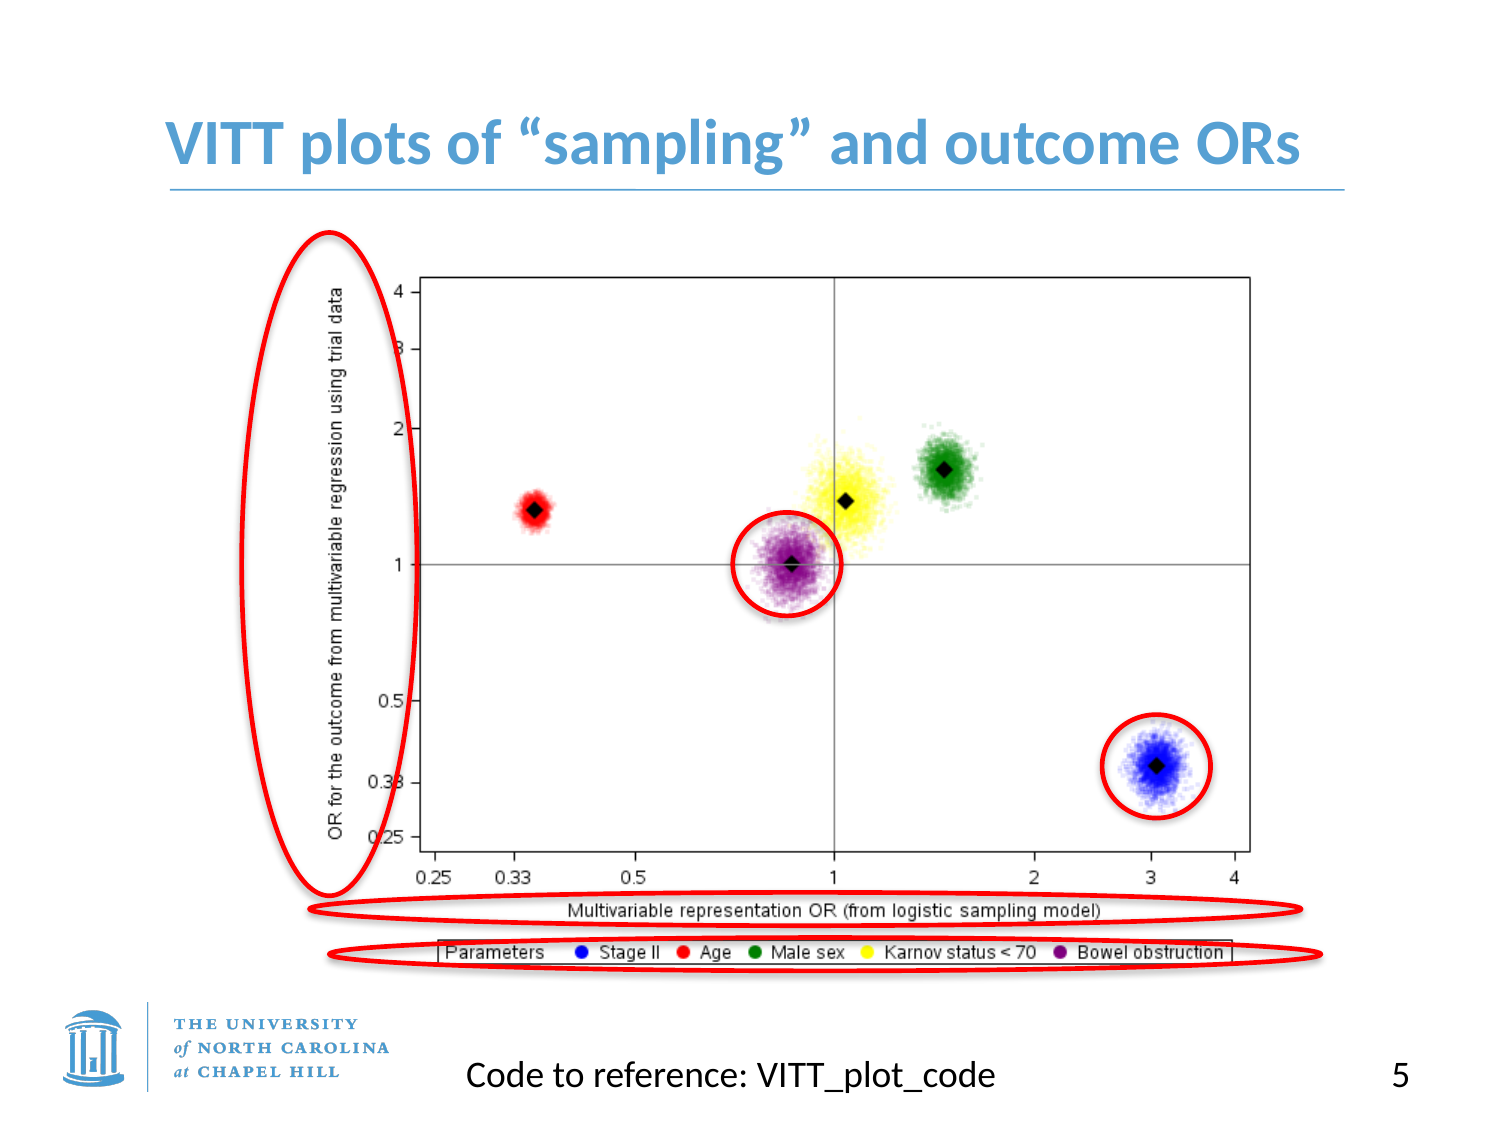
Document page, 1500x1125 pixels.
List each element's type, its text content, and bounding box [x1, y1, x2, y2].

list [309, 262, 1266, 980]
text_box [1269, 946, 1322, 963]
title VITT plots of “sampling” and outcome ORs [150, 45, 1425, 233]
text_box [1269, 902, 1302, 916]
picture [63, 1002, 389, 1092]
text_box [240, 231, 366, 883]
text_box Code to reference: VITT_plot_code [451, 1042, 1012, 1103]
slide_number 5 [1074, 1042, 1425, 1103]
